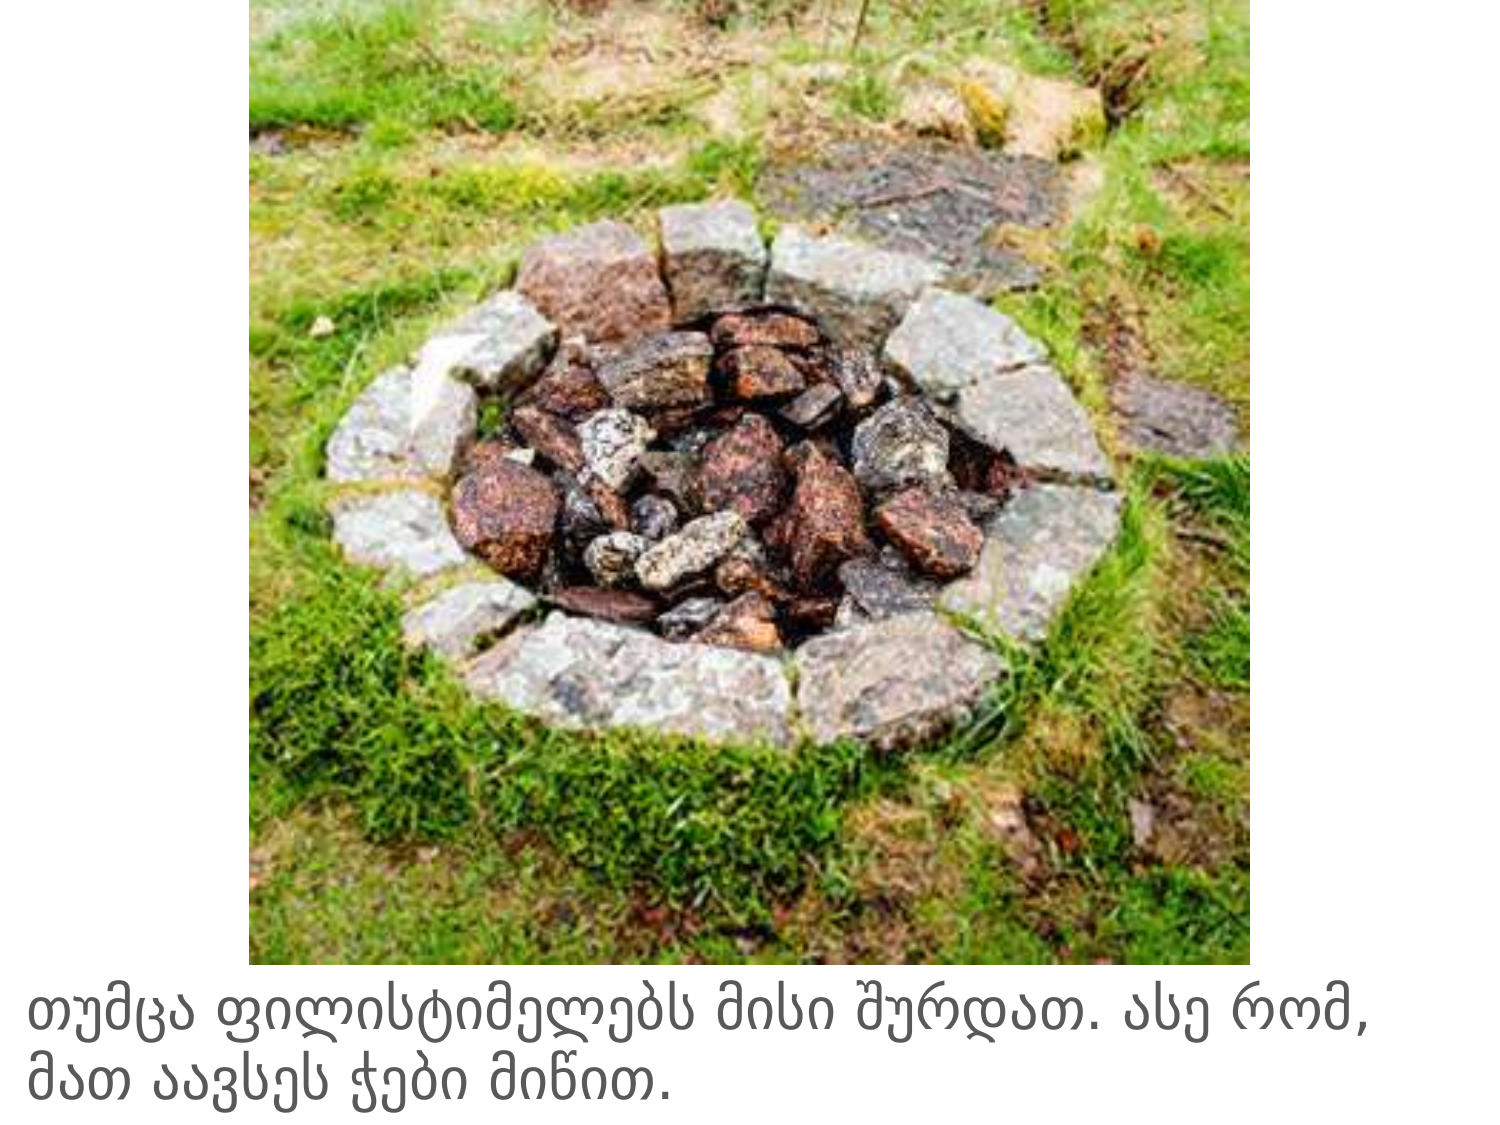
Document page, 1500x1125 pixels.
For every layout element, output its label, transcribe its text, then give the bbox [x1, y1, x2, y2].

text_box თუმცა ფილისტიმელებს მისი შურდათ. ასე რომ, მათ აავსეს ჭები მიწით. [11, 964, 1498, 1119]
picture [249, 0, 1251, 965]
